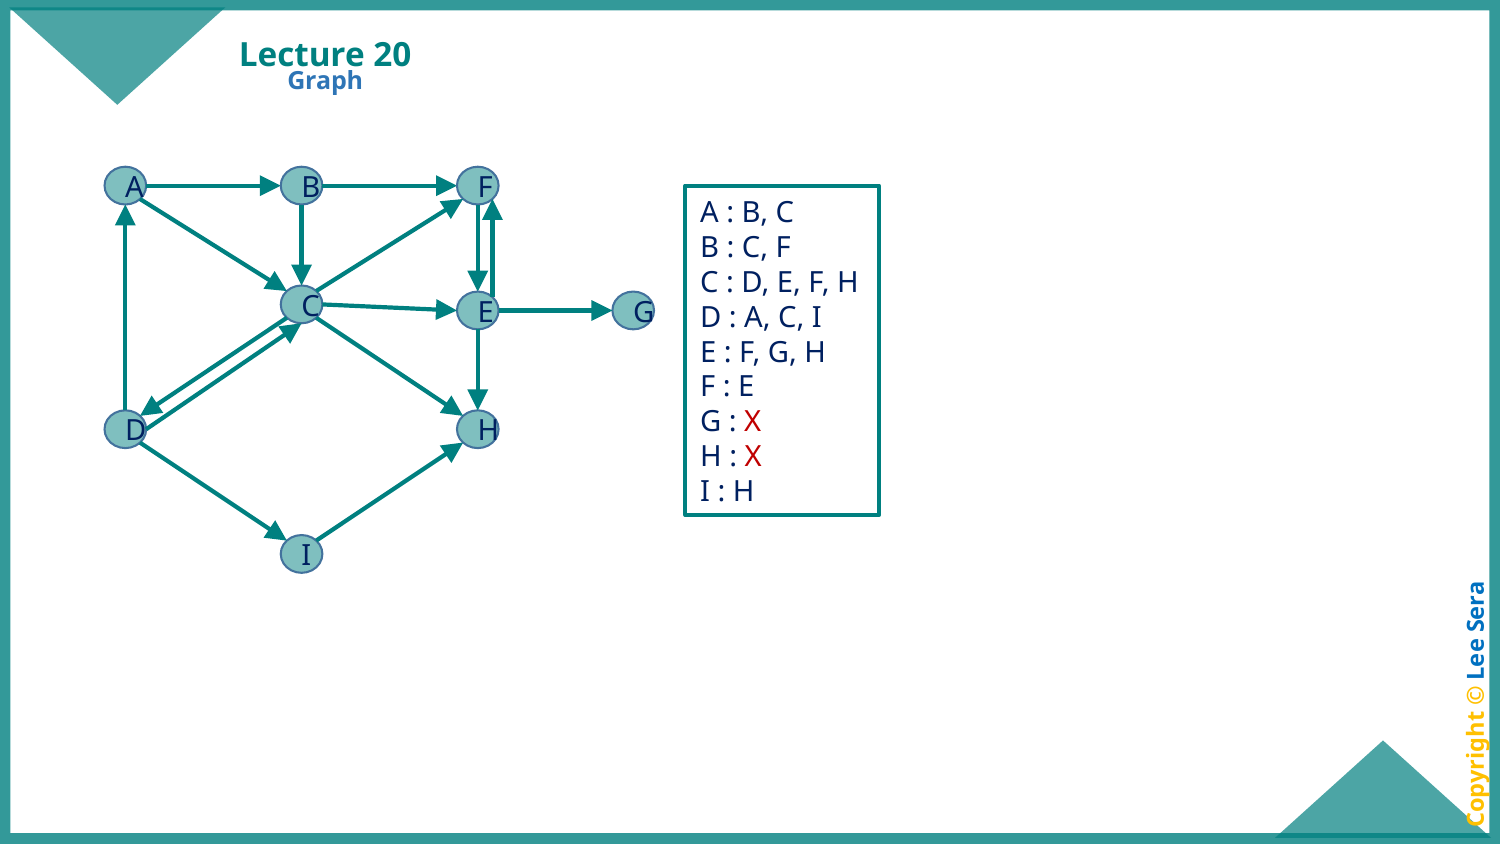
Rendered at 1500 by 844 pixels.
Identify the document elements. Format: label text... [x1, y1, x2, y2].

text_box A : B, C B : C, F C : D, E, F, H D : A, C, I E : F, G, H F : E G : X H : X I : H [685, 185, 880, 515]
text_box [1272, 739, 1458, 839]
title Lecture 20 [210, 8, 440, 62]
text_box Copyright © Lee Sera [1458, 565, 1496, 844]
text_box [6, 6, 228, 107]
text_box [0, 0, 1500, 844]
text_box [104, 166, 655, 573]
subtitle Graph [165, 62, 485, 113]
